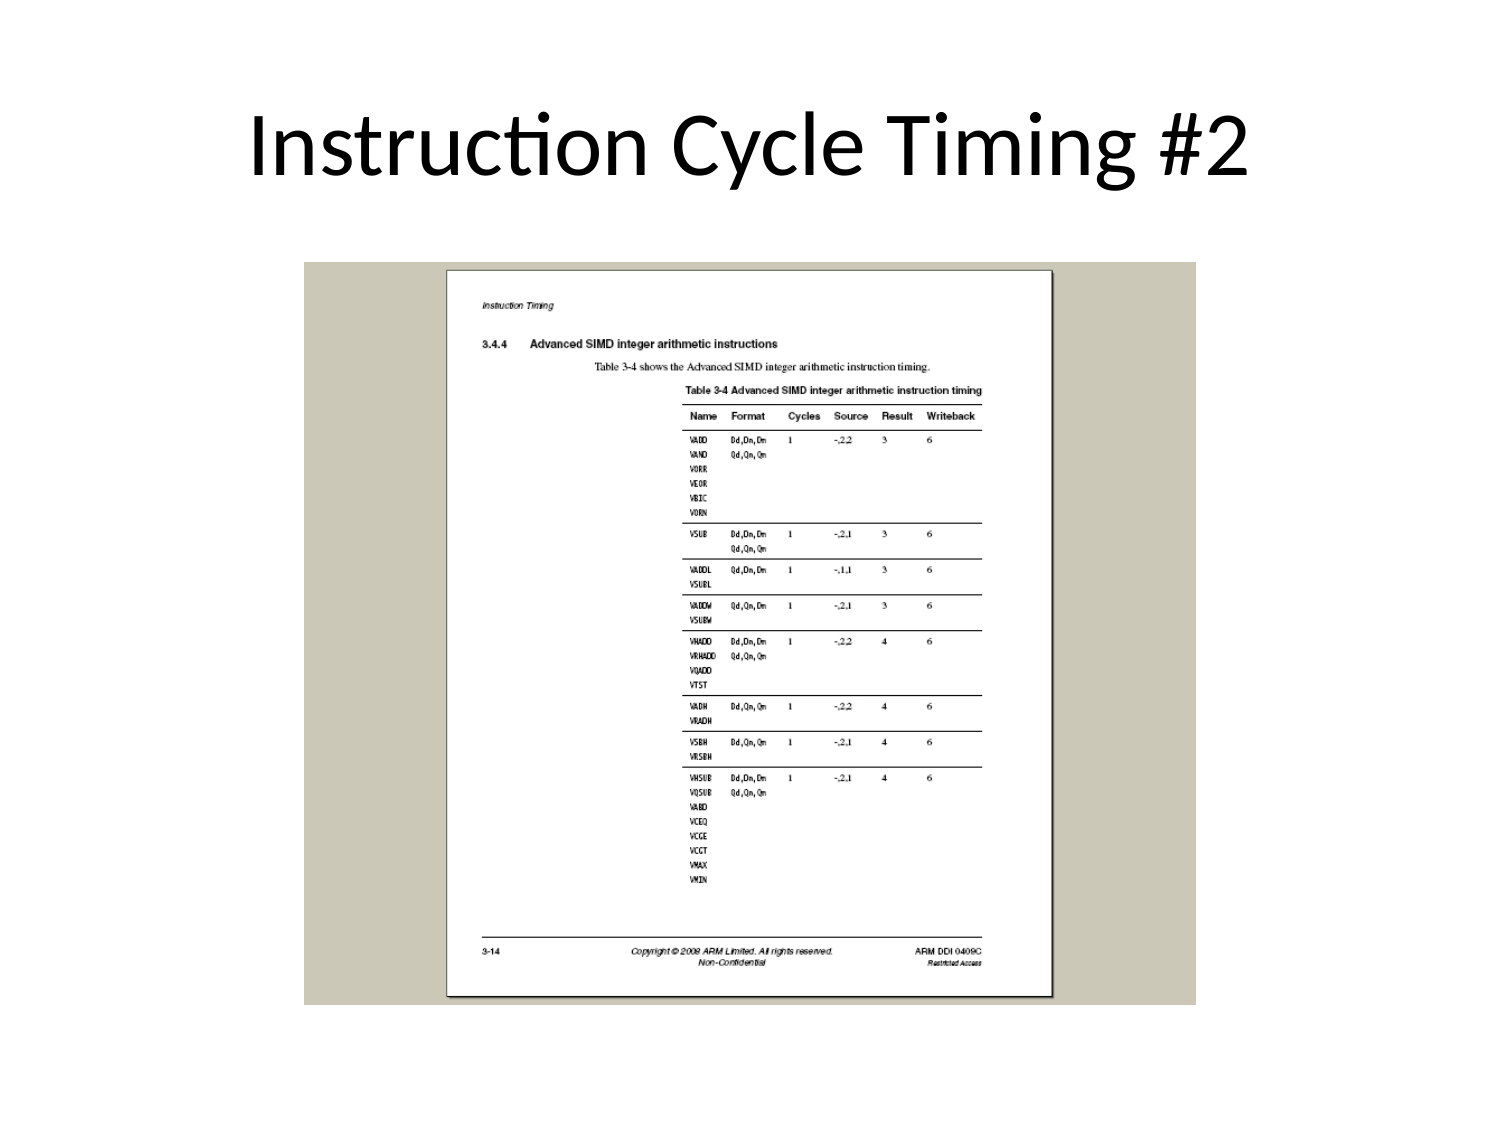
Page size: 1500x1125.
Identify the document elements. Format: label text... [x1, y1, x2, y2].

title Instruction Cycle Timing #2 [75, 45, 1425, 233]
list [304, 262, 1196, 1006]
